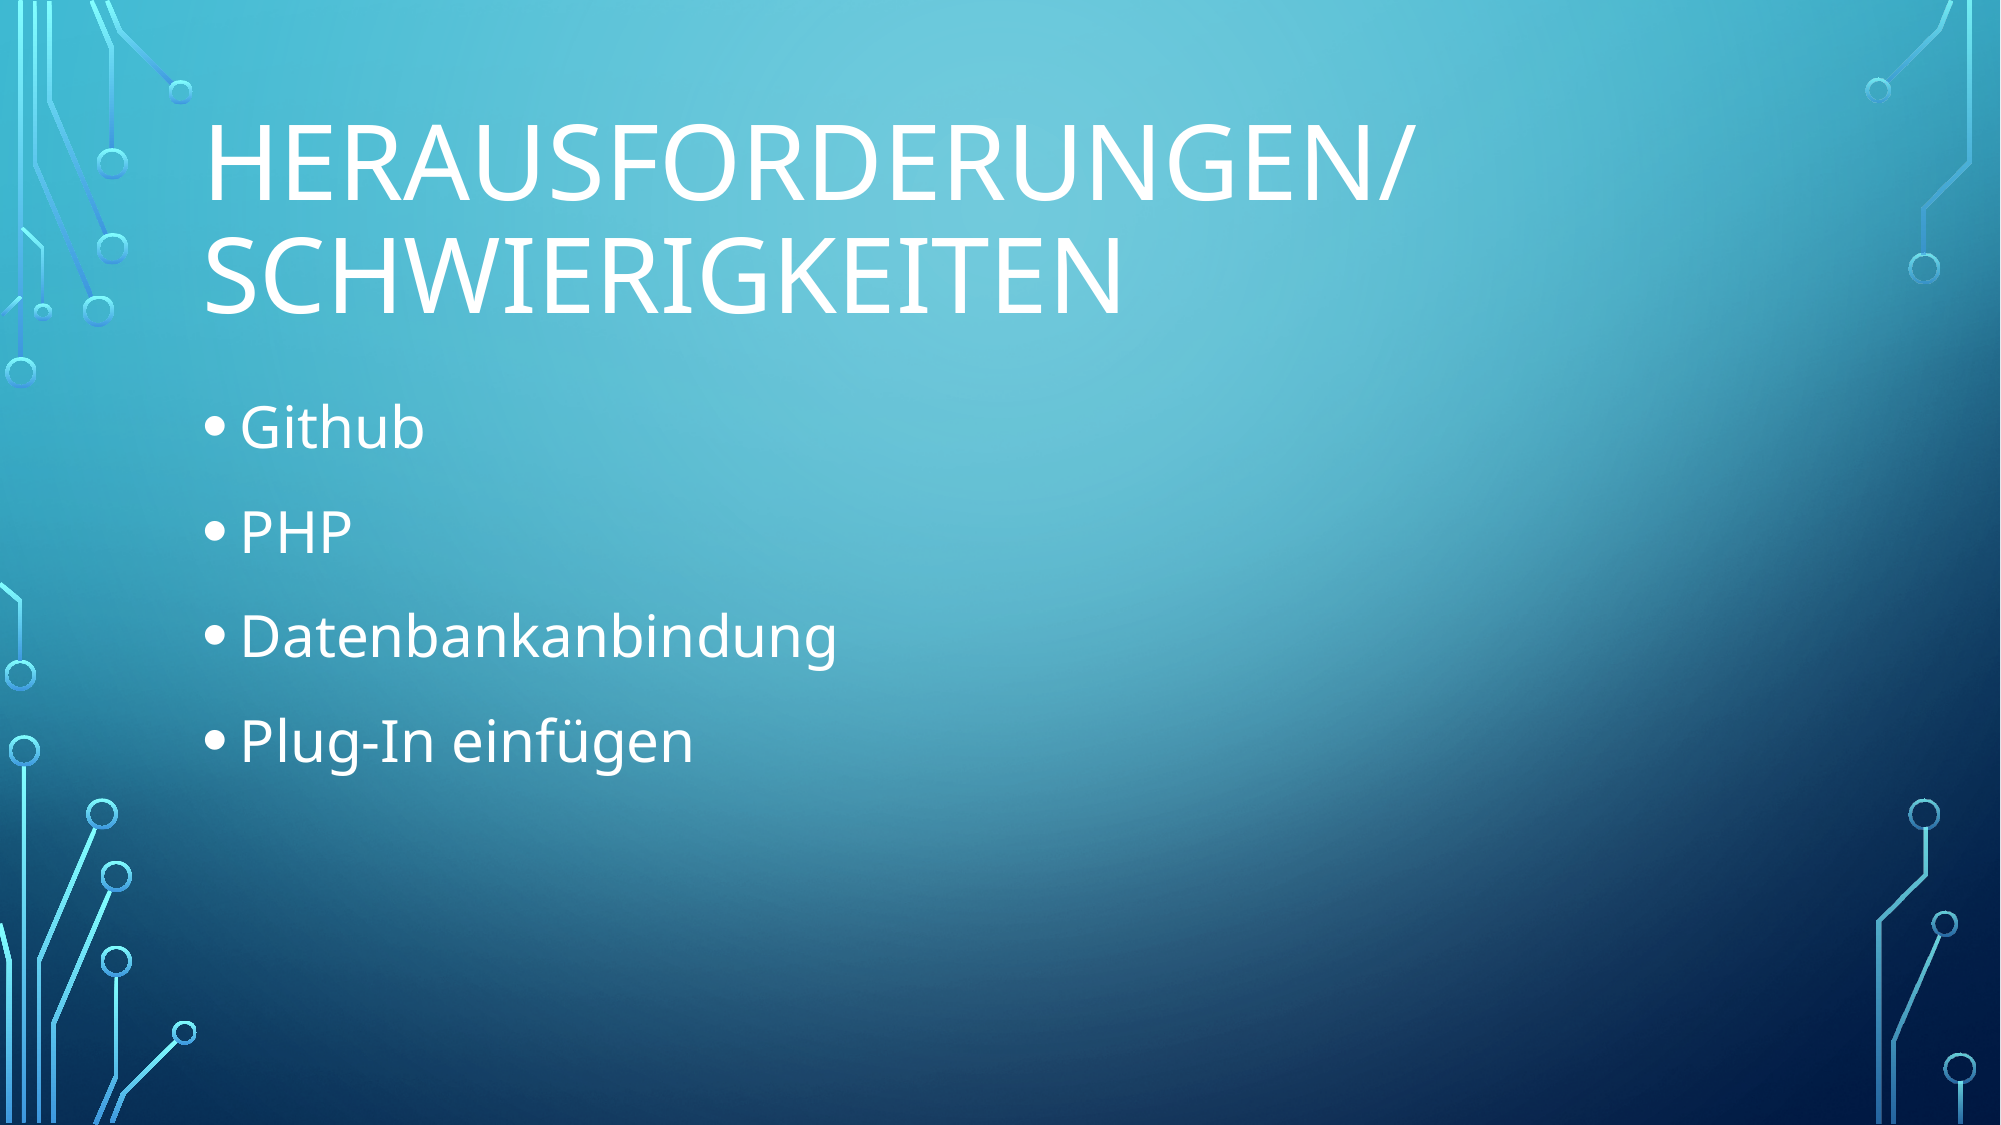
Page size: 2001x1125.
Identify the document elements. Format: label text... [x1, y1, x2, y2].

list Github PHP Datenbankanbindung Plug-In einfügen [187, 369, 1813, 950]
title Herausforderungen/ schwierigkeiten [187, 101, 1813, 344]
